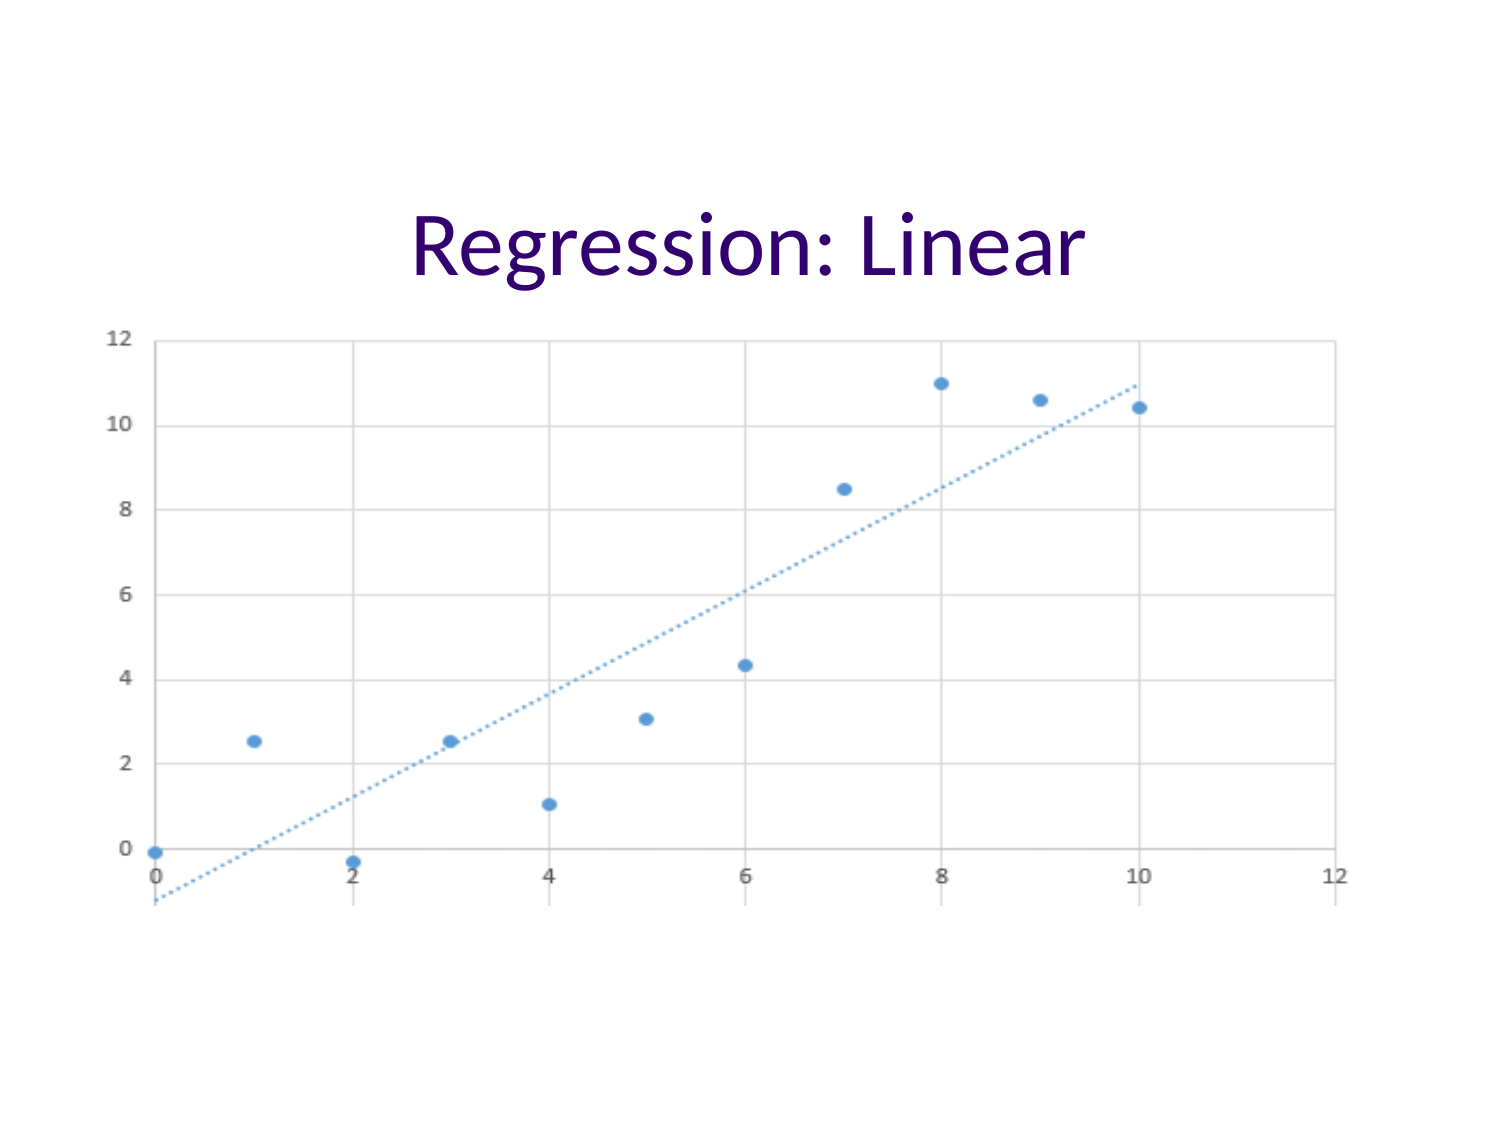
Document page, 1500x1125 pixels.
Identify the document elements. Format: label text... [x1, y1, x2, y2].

title Regression: Linear [103, 176, 1397, 340]
picture [102, 309, 1363, 906]
